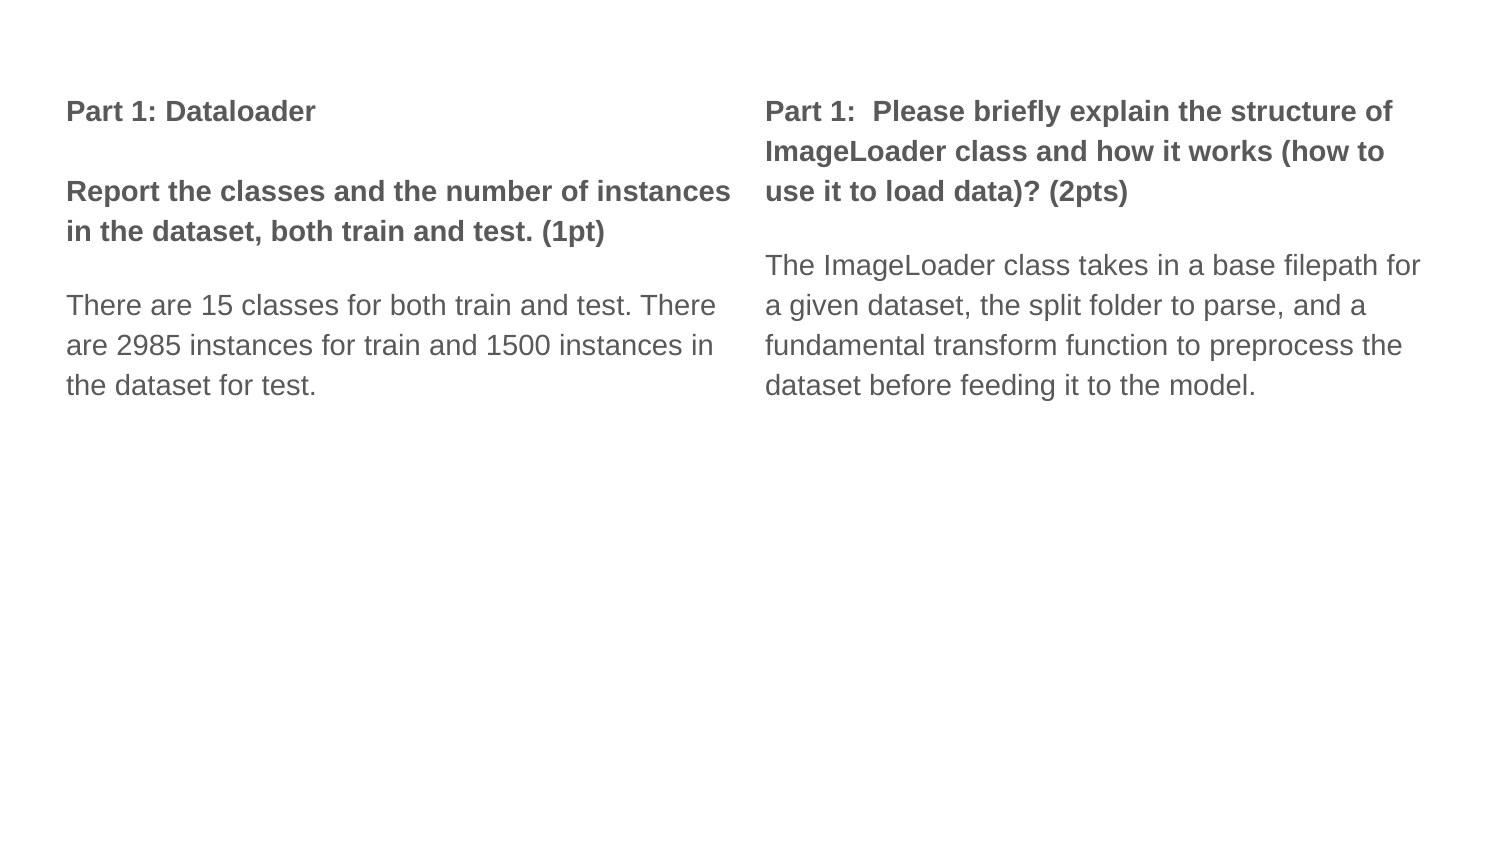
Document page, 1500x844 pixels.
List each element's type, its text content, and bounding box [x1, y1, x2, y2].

text_box Part 1: Please briefly explain the structure of ImageLoader class and how it works (how to use it to load data)? (2pts) The ImageLoader class takes in a base filepath for a given dataset, the split folder to parse, and a fundamental transform function to preprocess the dataset before feeding it to the model. [750, 72, 1448, 750]
list Part 1: Dataloader Report the classes and the number of instances in the dataset, both train and test. (1pt) There are 15 classes for both train and test. There are 2985 instances for train and 1500 instances in the dataset for test. [51, 71, 748, 750]
